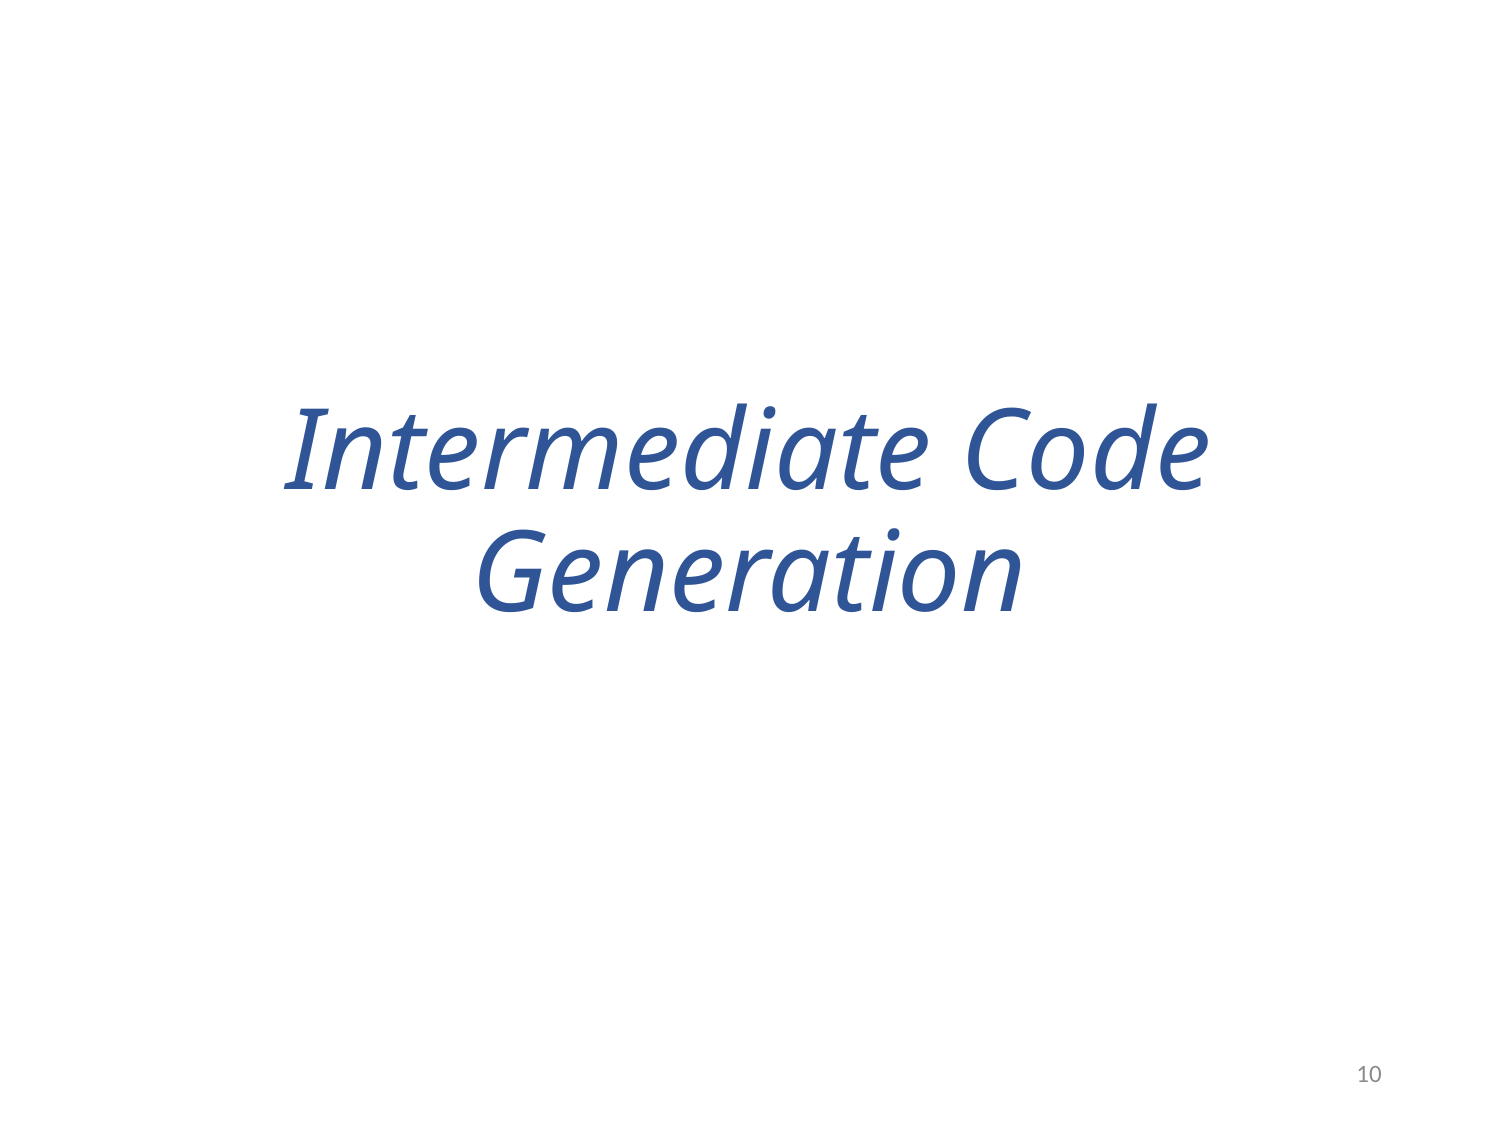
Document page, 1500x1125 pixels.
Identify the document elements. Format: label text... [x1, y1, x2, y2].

slide_number 10 [1059, 1042, 1397, 1103]
title Intermediate Code Generation [102, 280, 1397, 749]
